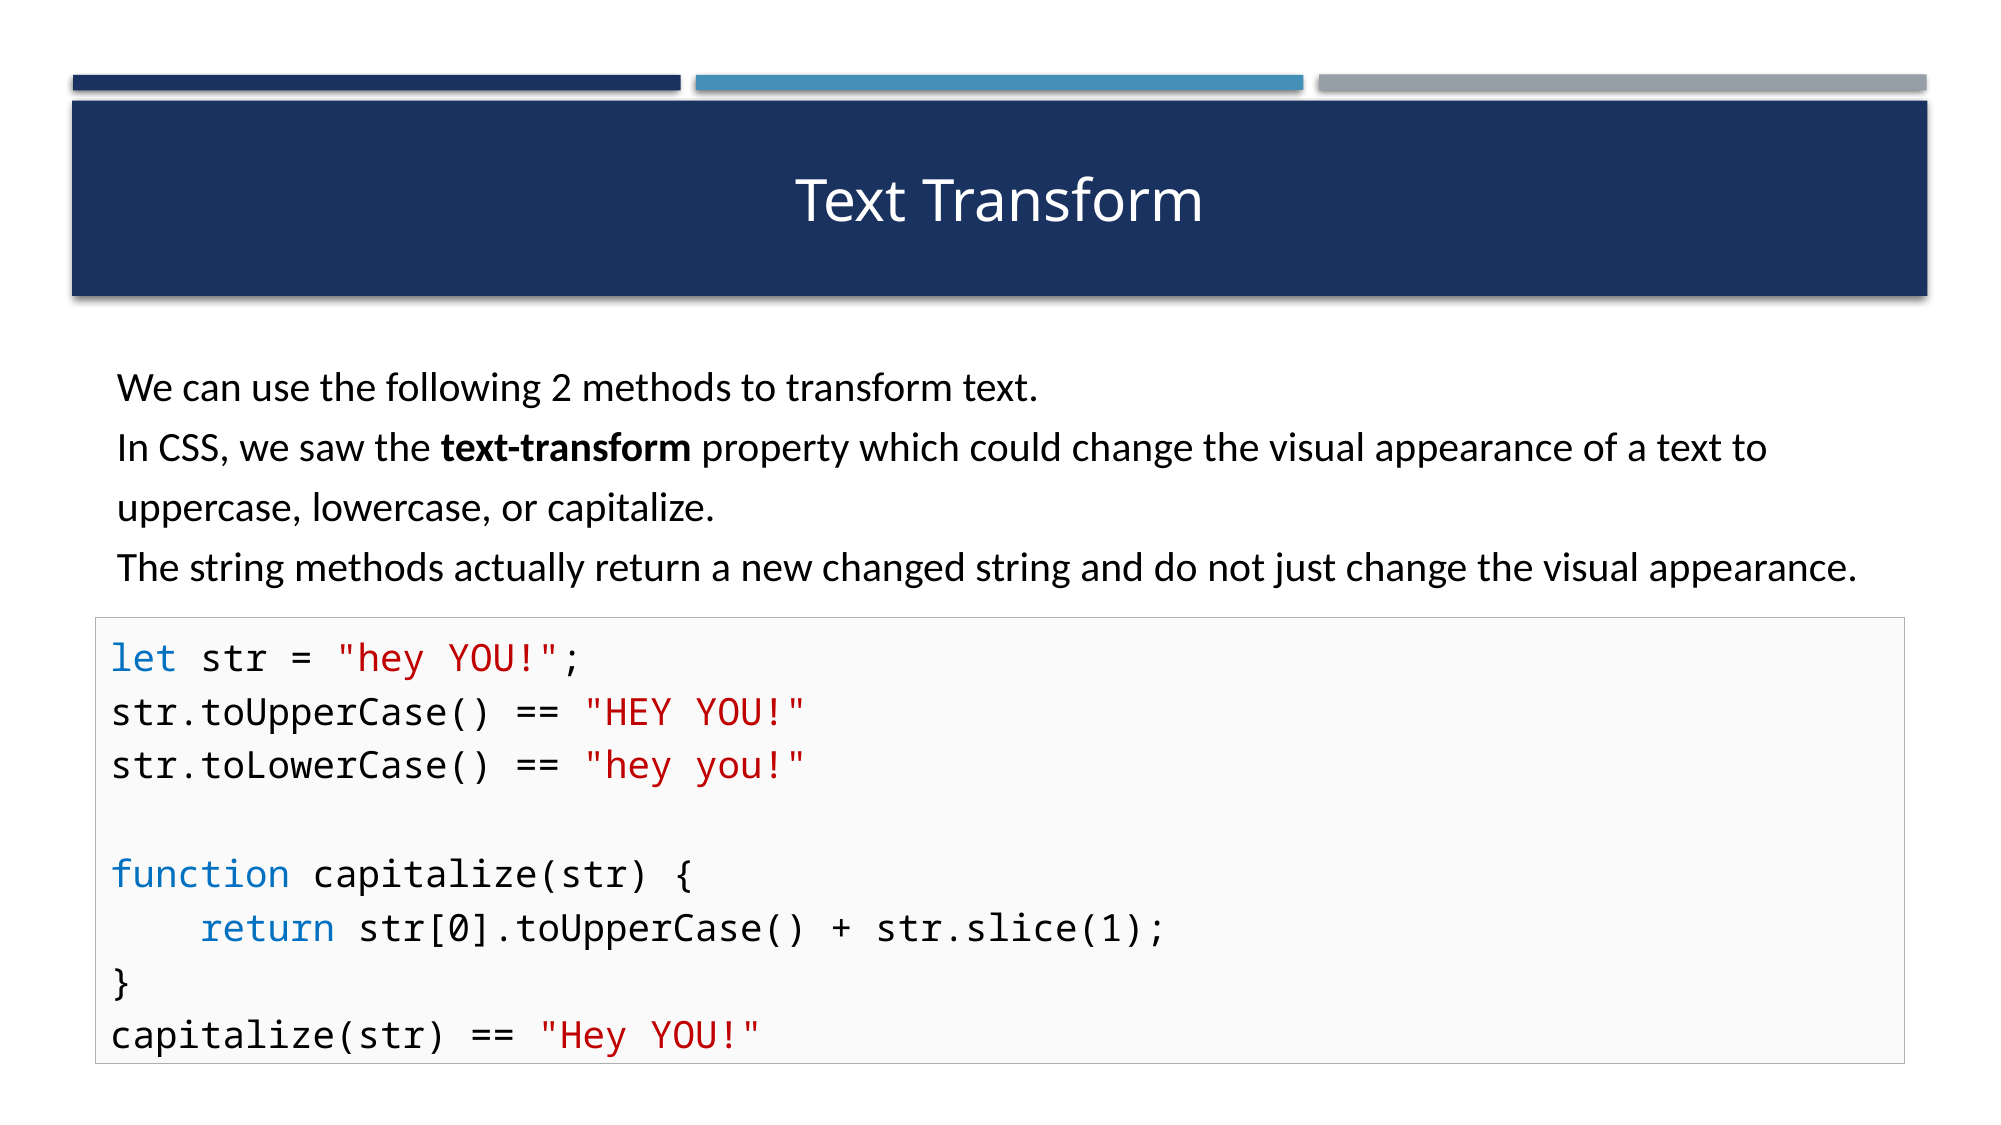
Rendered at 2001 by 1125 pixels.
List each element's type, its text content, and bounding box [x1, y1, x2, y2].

title Text Transform [95, 152, 1905, 241]
text_box let str = "hey YOU!"; str.toUpperCase() == "HEY YOU!" str.toLowerCase() == "hey you!" function capitalize(str) { return str[0].toUpperCase() + str.slice(1); } capitalize(str) == "Hey YOU!" [95, 617, 1905, 1064]
text_box We can use the following 2 methods to transform text. In CSS, we saw the text-transform property which could change the visual appearance of a text to uppercase, lowercase, or capitalize. The string methods actually return a new changed string and do not just change the visual appearance. [102, 342, 1875, 597]
